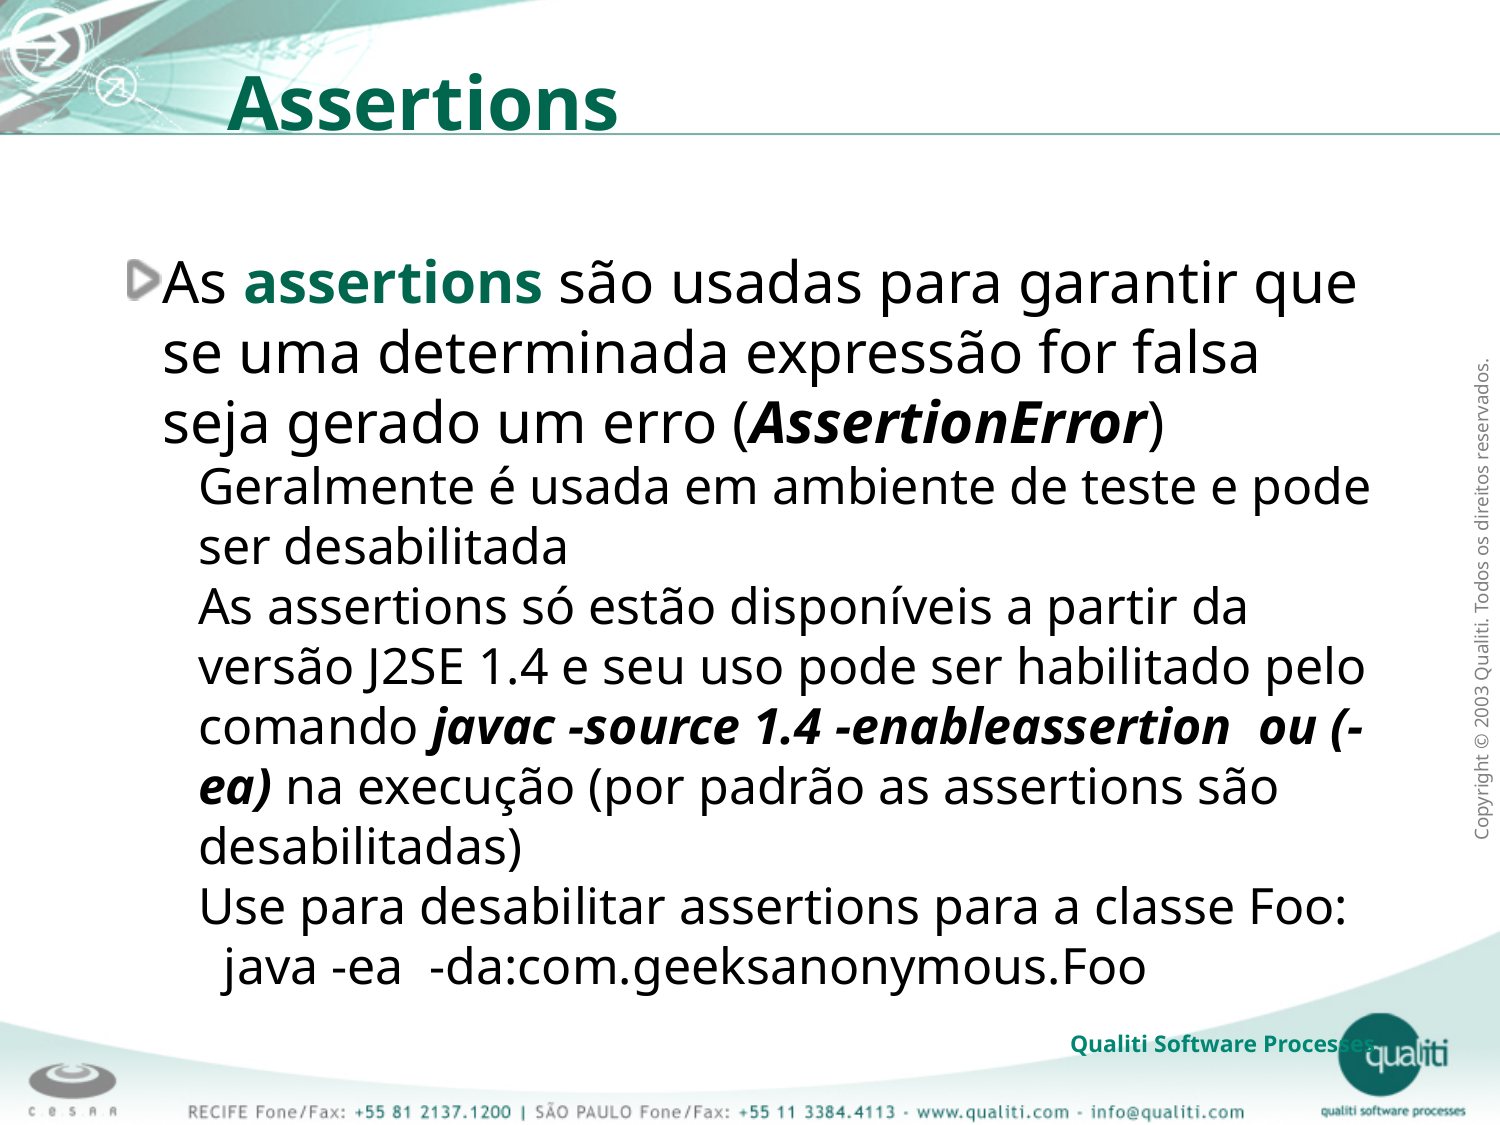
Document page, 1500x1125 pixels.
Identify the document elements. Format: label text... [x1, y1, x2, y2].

text_box Assertions [212, 0, 1488, 153]
picture [0, 0, 1500, 1125]
text_box As assertions são usadas para garantir que se uma determinada expressão for falsa seja gerado um erro (AssertionError) Geralmente é usada em ambiente de teste e pode ser desabilitada As assertions só estão disponíveis a partir da versão J2SE 1.4 e seu uso pode ser habilitado pelo comando javac -source 1.4 -enableassertion ou (-ea) na execução (por padrão as assertions são desabilitadas) Use para desabilitar assertions para a classe Foo: java -ea -da:com.geeksanonymous.Foo [112, 237, 1388, 1013]
